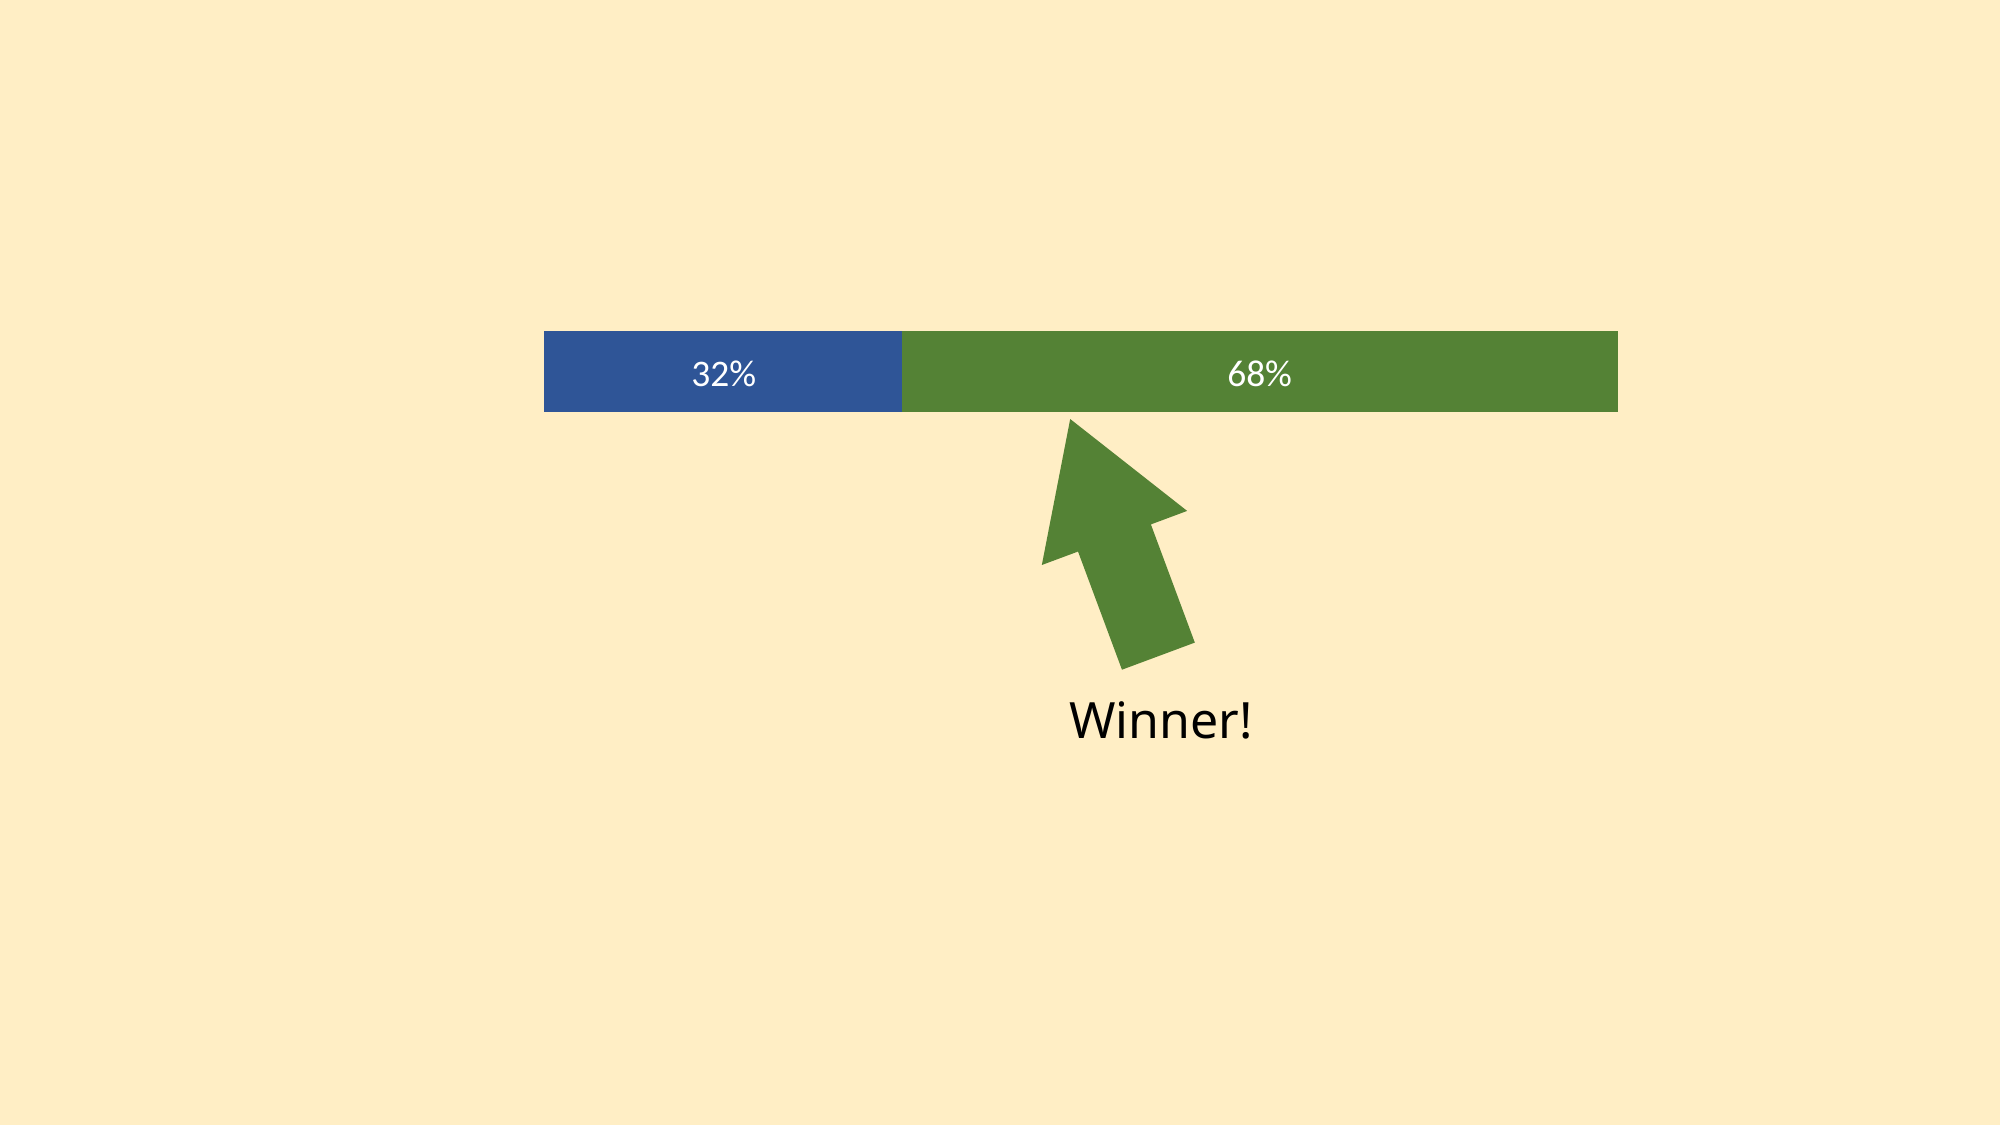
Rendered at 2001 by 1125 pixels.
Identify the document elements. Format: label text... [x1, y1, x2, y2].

text_box [1041, 419, 1195, 670]
text_box [902, 331, 1618, 412]
text_box Winner! [1054, 681, 1268, 757]
text_box [357, 181, 1711, 785]
text_box 68% [1212, 341, 1308, 401]
text_box 32% [676, 341, 772, 401]
text_box [544, 331, 902, 412]
